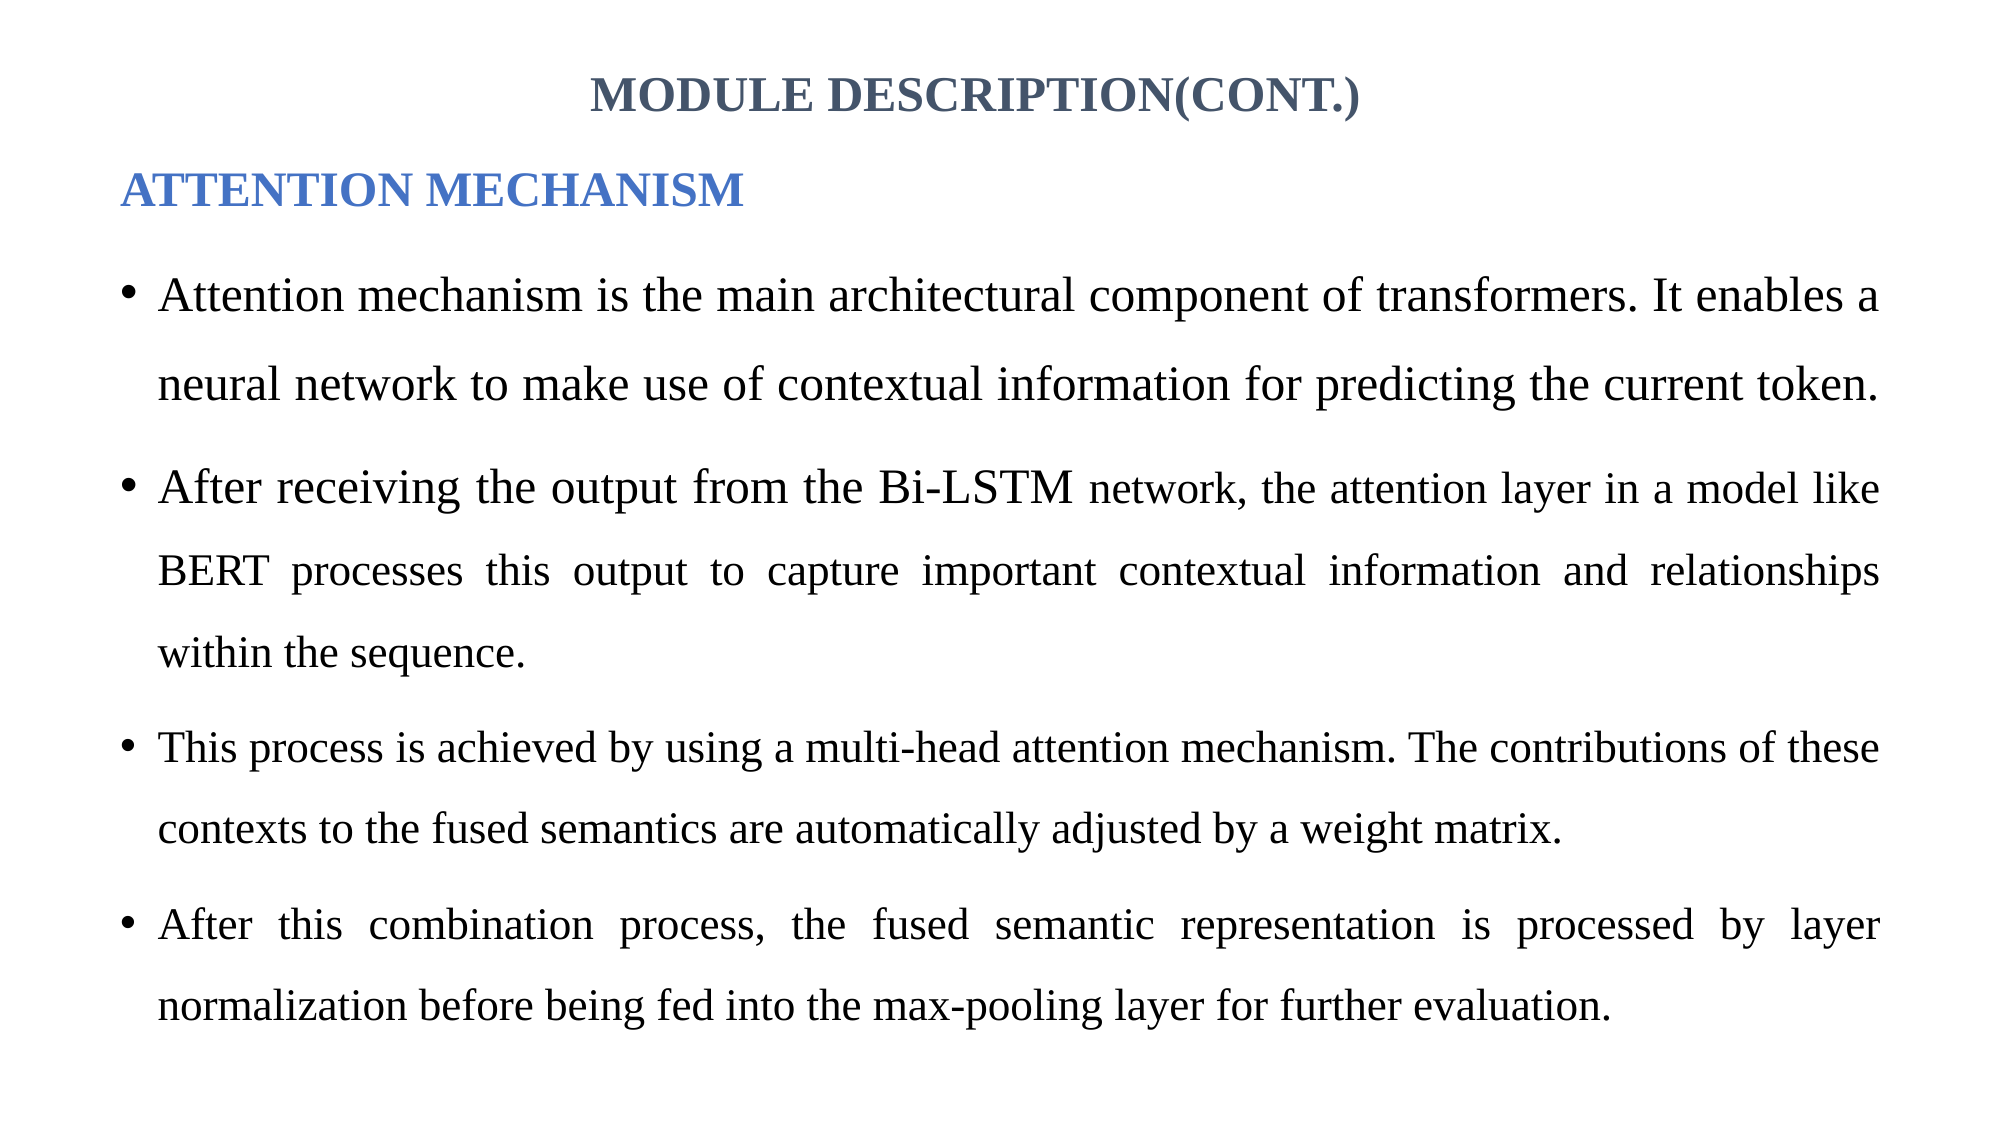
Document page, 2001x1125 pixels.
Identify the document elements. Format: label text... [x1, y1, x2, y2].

title MODULE DESCRIPTION(CONT.) [275, 0, 2000, 196]
list ATTENTION MECHANISM Attention mechanism is the main architectural component of transformers. It enables a neural network to make use of contextual information for predicting the current token. After receiving the output from the Bi-LSTM network, the attention layer in a model like BERT processes this output to capture important contextual information and relationships within the sequence. This process is achieved by using a multi-head attention mechanism. The contributions of these contexts to the fused semantics are automatically adjusted by a weight matrix. After this combination process, the fused semantic representation is processed by layer normalization before being fed into the max-pooling layer for further evaluation. [105, 156, 1895, 1066]
